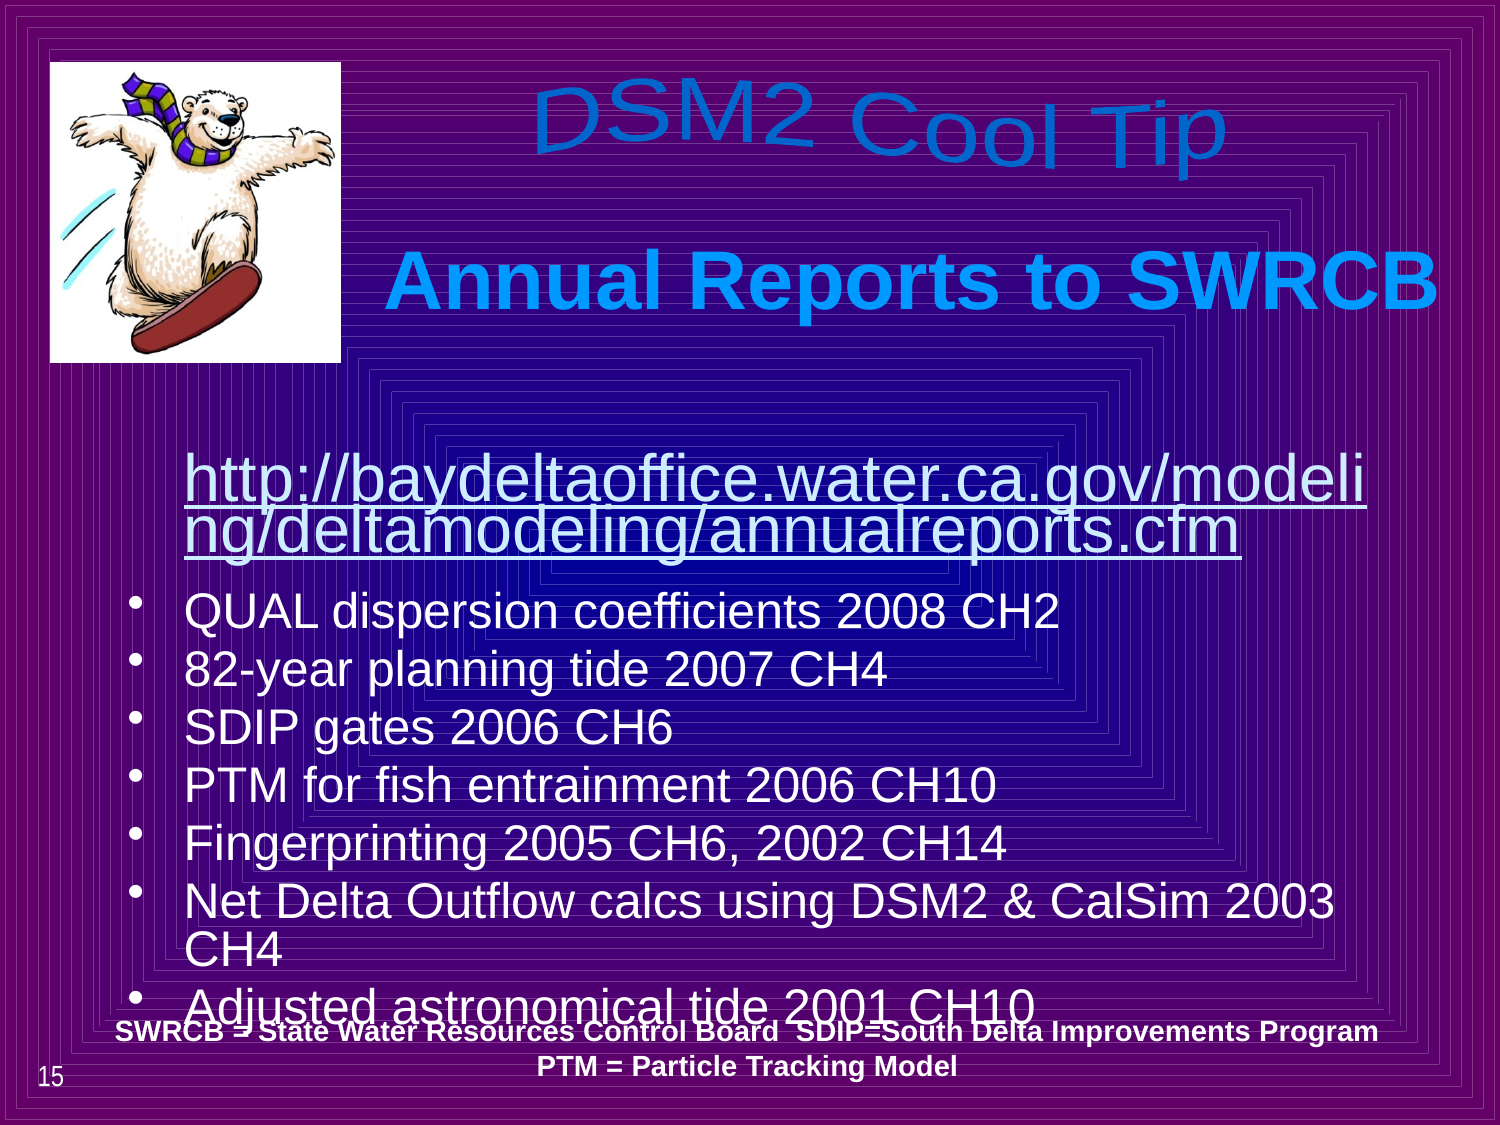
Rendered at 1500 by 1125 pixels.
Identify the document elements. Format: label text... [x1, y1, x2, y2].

text_box Annual Reports to SWRCB [354, 218, 1470, 306]
slide_number 15 [22, 1049, 336, 1125]
text_box SWRCB = State Water Resources Control Board SDIP=South Delta Improvements Program PTM = Particle Tracking Model [114, 1012, 1381, 1083]
picture [49, 62, 342, 364]
text_box http://baydeltaoffice.water.ca.gov/modeling/deltamodeling/annualreports.cfm QUAL dispersion coefficients 2008 CH2 82-year planning tide 2007 CH4 SDIP gates 2006 CH6 PTM for fish entrainment 2006 CH10 Fingerprinting 2005 CH6, 2002 CH14 Net Delta Outflow calcs using DSM2 & CalSim 2003 CH4 Adjusted astronomical tide 2001 CH10 [112, 370, 1388, 959]
